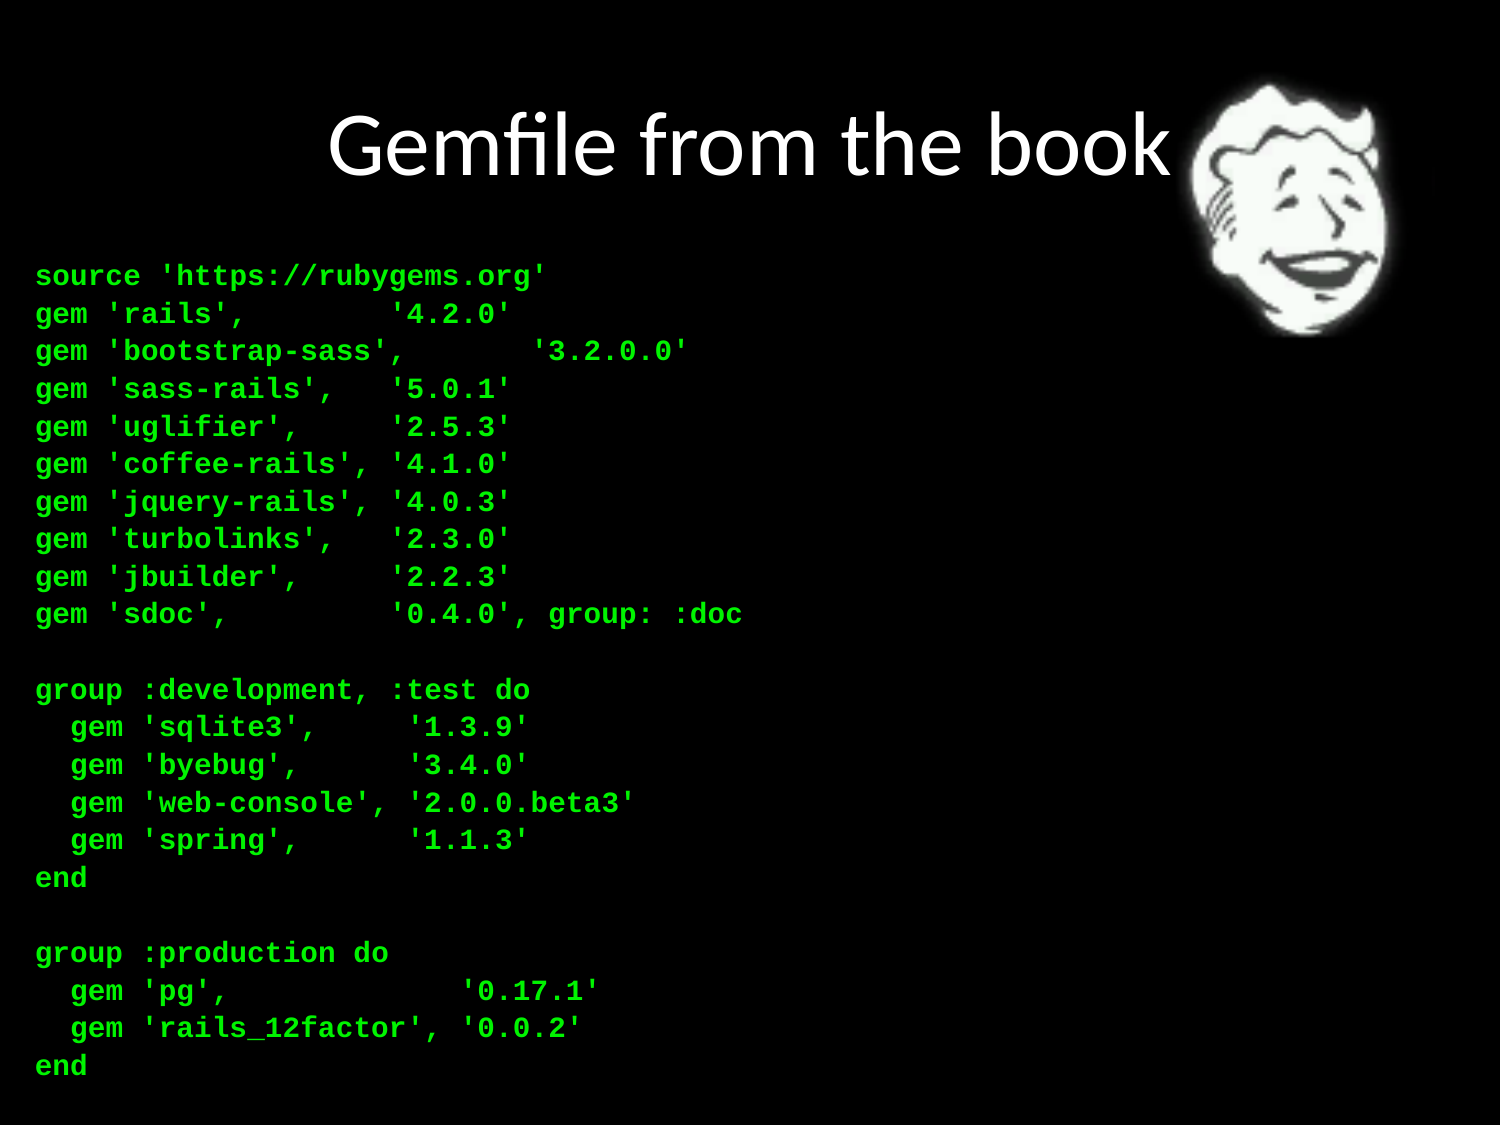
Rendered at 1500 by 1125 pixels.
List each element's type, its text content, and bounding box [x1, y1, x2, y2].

title Gemfile from the book [75, 45, 1425, 233]
picture [1158, 67, 1435, 252]
list source 'https://rubygems.org' gem 'rails', '4.2.0' gem 'bootstrap-sass', '3.2.0.0' gem 'sass-rails', '5.0.1' gem 'uglifier', '2.5.3' gem 'coffee-rails', '4.1.0' gem 'jquery-rails', '4.0.3' gem 'turbolinks', '2.3.0' gem 'jbuilder', '2.2.3' gem 'sdoc', '0.4.0', group: :doc group :development, :test do gem 'sqlite3', '1.3.9' gem 'byebug', '3.4.0' gem 'web-console', '2.0.0.beta3' gem 'spring', '1.1.3' end group :production do gem 'pg', '0.17.1' gem 'rails_12factor', '0.0.2' end [19, 252, 1477, 1104]
